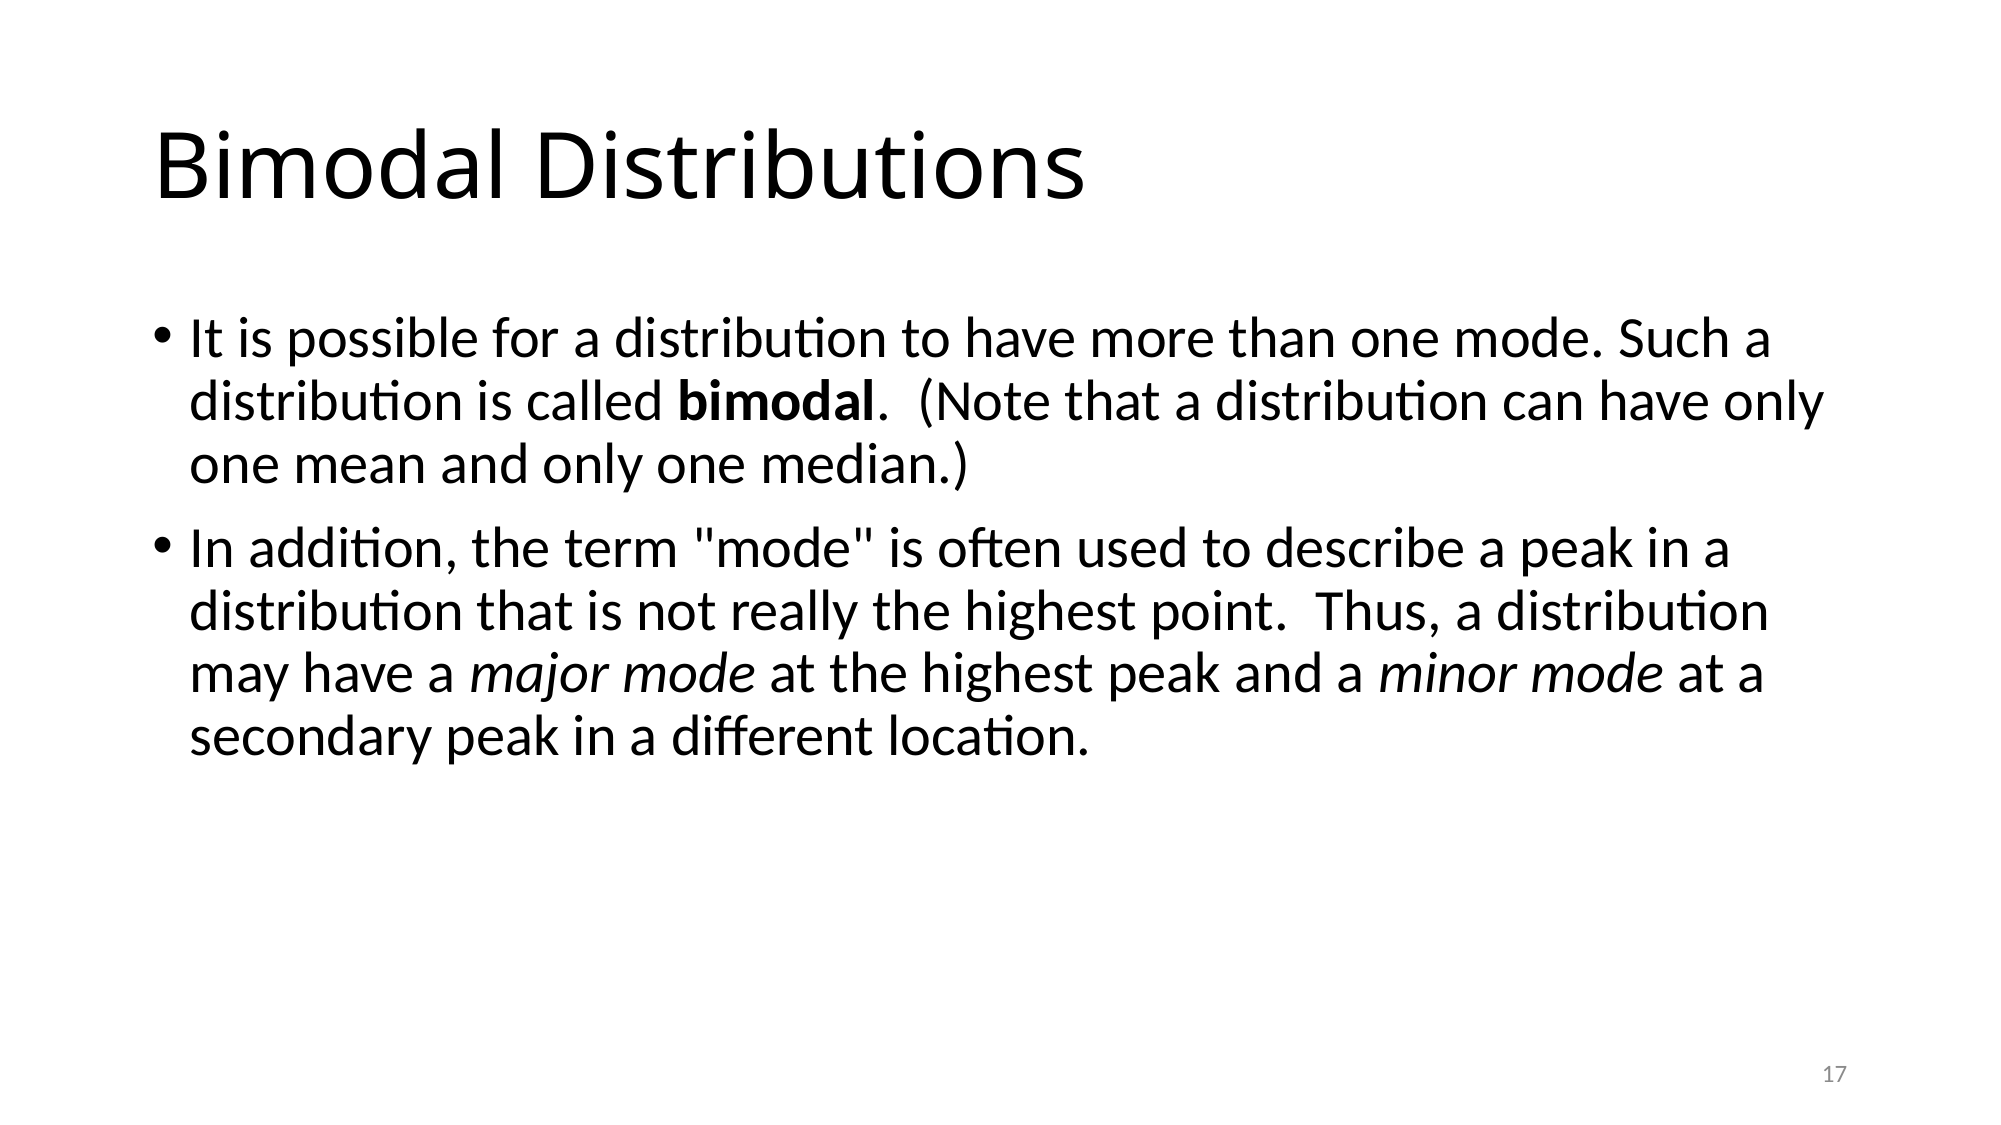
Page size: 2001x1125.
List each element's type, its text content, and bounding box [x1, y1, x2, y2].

slide_number 17 [1412, 1042, 1863, 1103]
title Bimodal Distributions [137, 59, 1863, 278]
list It is possible for a distribution to have more than one mode. Such a distribution is called bimodal. (Note that a distribution can have only one mean and only one median.) In addition, the term "mode" is often used to describe a peak in a distribution that is not really the highest point. Thus, a distribution may have a major mode at the highest peak and a minor mode at a secondary peak in a different location. [137, 299, 1863, 1014]
